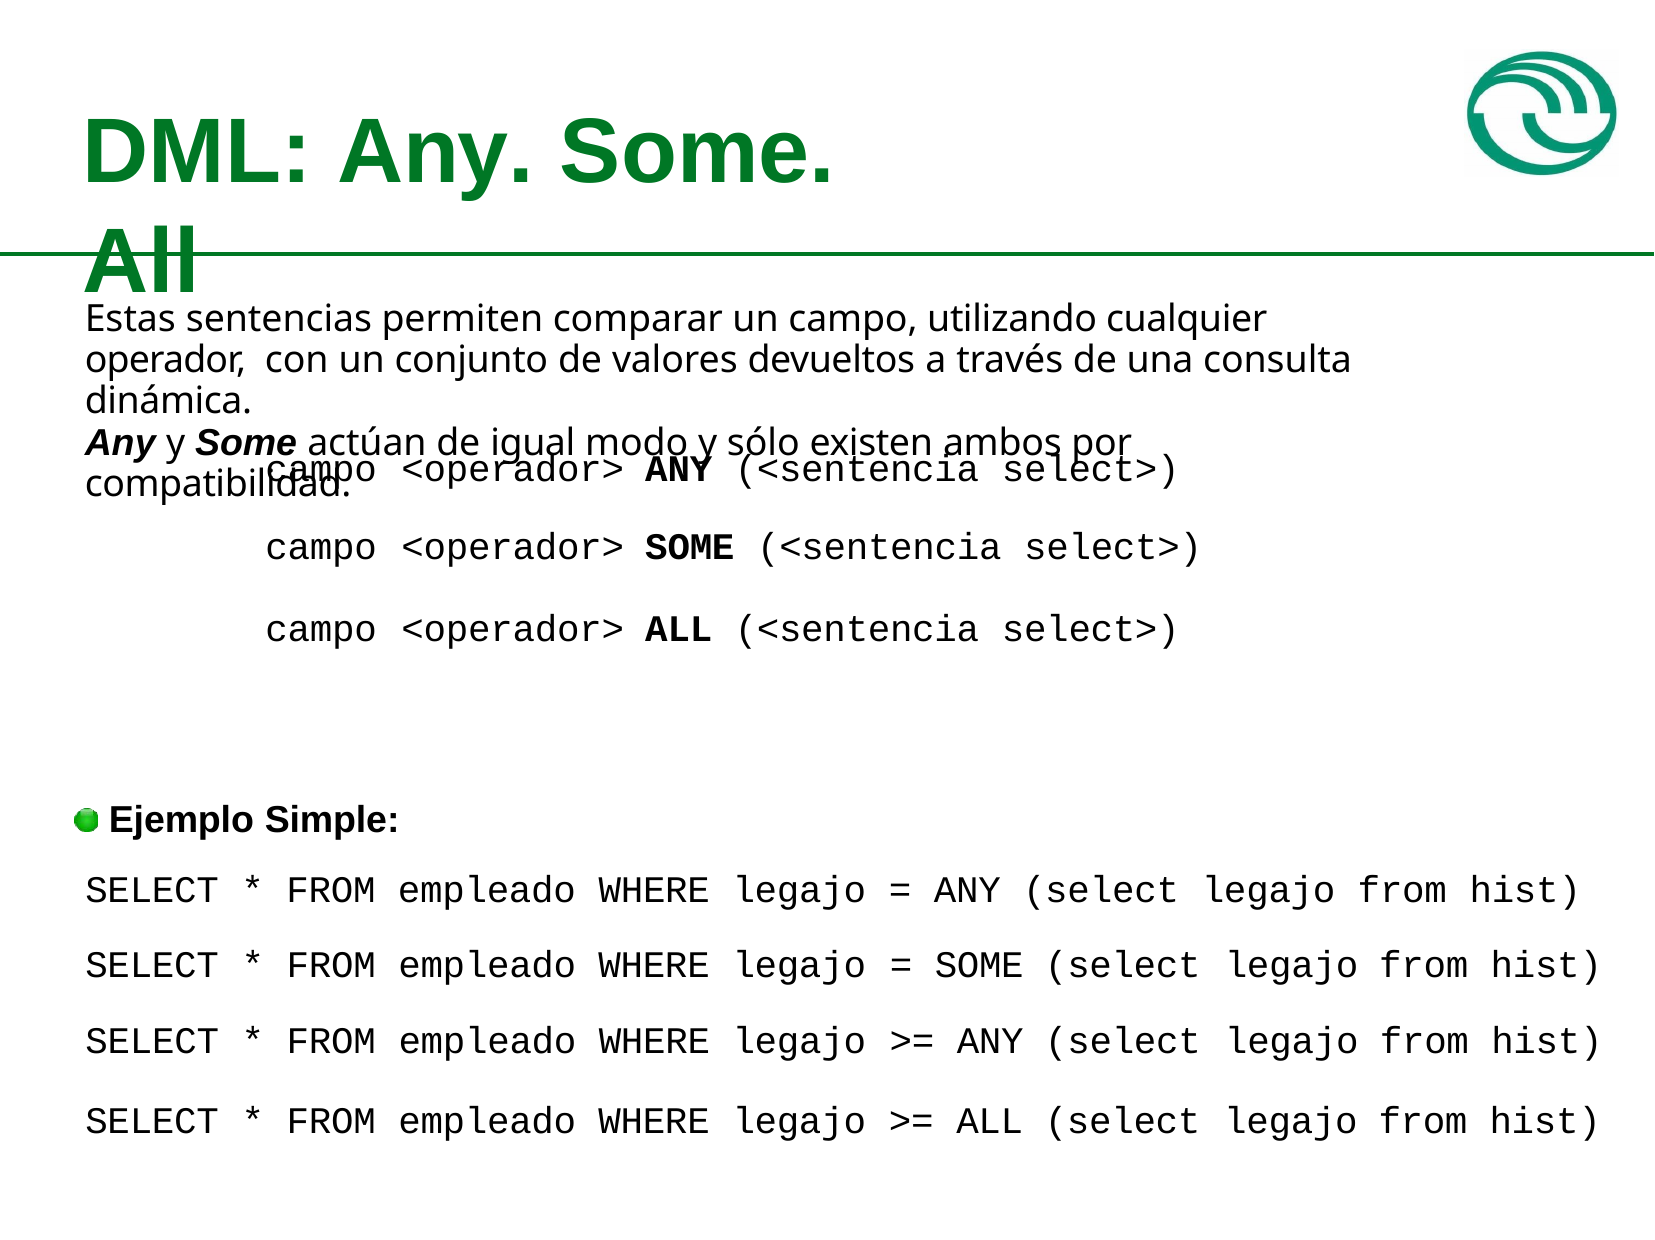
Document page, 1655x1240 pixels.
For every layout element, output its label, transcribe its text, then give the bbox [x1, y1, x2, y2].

table_header empleado [387, 950, 588, 1011]
text_box Ejemplo Simple: SELECT * FROM empleado WHERE legajo = ANY (select legajo from hist) [83, 768, 1582, 910]
table_header ANY (<sentencia select>) [635, 454, 1222, 515]
table_cell from [1368, 1011, 1479, 1090]
table_cell legajo [721, 1090, 877, 1151]
text_box Estas sentencias permiten comparar un campo, utilizando cualquier operador, con un conjunto de valores devueltos a través de una consulta dinámica. Any y Some actúan de igual modo y sólo existen ambos por compatibilidad. [82, 290, 1368, 504]
table_cell from [1368, 1090, 1479, 1151]
table_cell (select [1033, 1090, 1212, 1151]
table_header = SOME [877, 950, 1033, 1011]
table_header from [1368, 950, 1479, 1011]
table_cell legajo [1212, 1090, 1368, 1151]
table_header legajo [721, 950, 877, 1011]
title DML: Any. Some. All [80, 255, 965, 311]
table_cell WHERE [588, 1011, 721, 1090]
table_cell empleado [387, 1090, 588, 1151]
table_cell * FROM [231, 1090, 387, 1151]
table_cell legajo [721, 1011, 877, 1090]
title DML: Any. Some. All [80, 88, 965, 254]
table_header <operador> [388, 454, 635, 515]
table_cell SELECT [80, 1011, 231, 1090]
table_header (select [1033, 950, 1212, 1011]
table_header WHERE [588, 950, 721, 1011]
table_cell * FROM [231, 1011, 387, 1090]
table_cell SELECT [80, 1090, 231, 1151]
table_cell <operador> [388, 597, 635, 659]
table_cell legajo [1212, 1011, 1368, 1090]
table_cell WHERE [588, 1090, 721, 1151]
picture [1464, 49, 1619, 178]
table_cell hist) [1479, 1090, 1608, 1151]
table_cell campo [243, 515, 388, 597]
table_cell >= ANY [877, 1011, 1033, 1090]
table_header legajo [1212, 950, 1368, 1011]
table_cell >= ALL [877, 1090, 1033, 1151]
table_cell <operador> [388, 515, 635, 597]
table_header campo [243, 454, 388, 515]
table_cell campo [243, 597, 388, 659]
table_cell (select [1033, 1011, 1212, 1090]
table_header * FROM [231, 950, 387, 1011]
table_cell hist) [1479, 1011, 1608, 1090]
table_header SELECT [80, 950, 231, 1011]
table_cell SOME (<sentencia select>) [635, 515, 1222, 597]
table_cell ALL (<sentencia select>) [635, 597, 1222, 659]
table_header hist) [1479, 950, 1608, 1011]
table_cell empleado [387, 1011, 588, 1090]
picture [74, 808, 99, 833]
